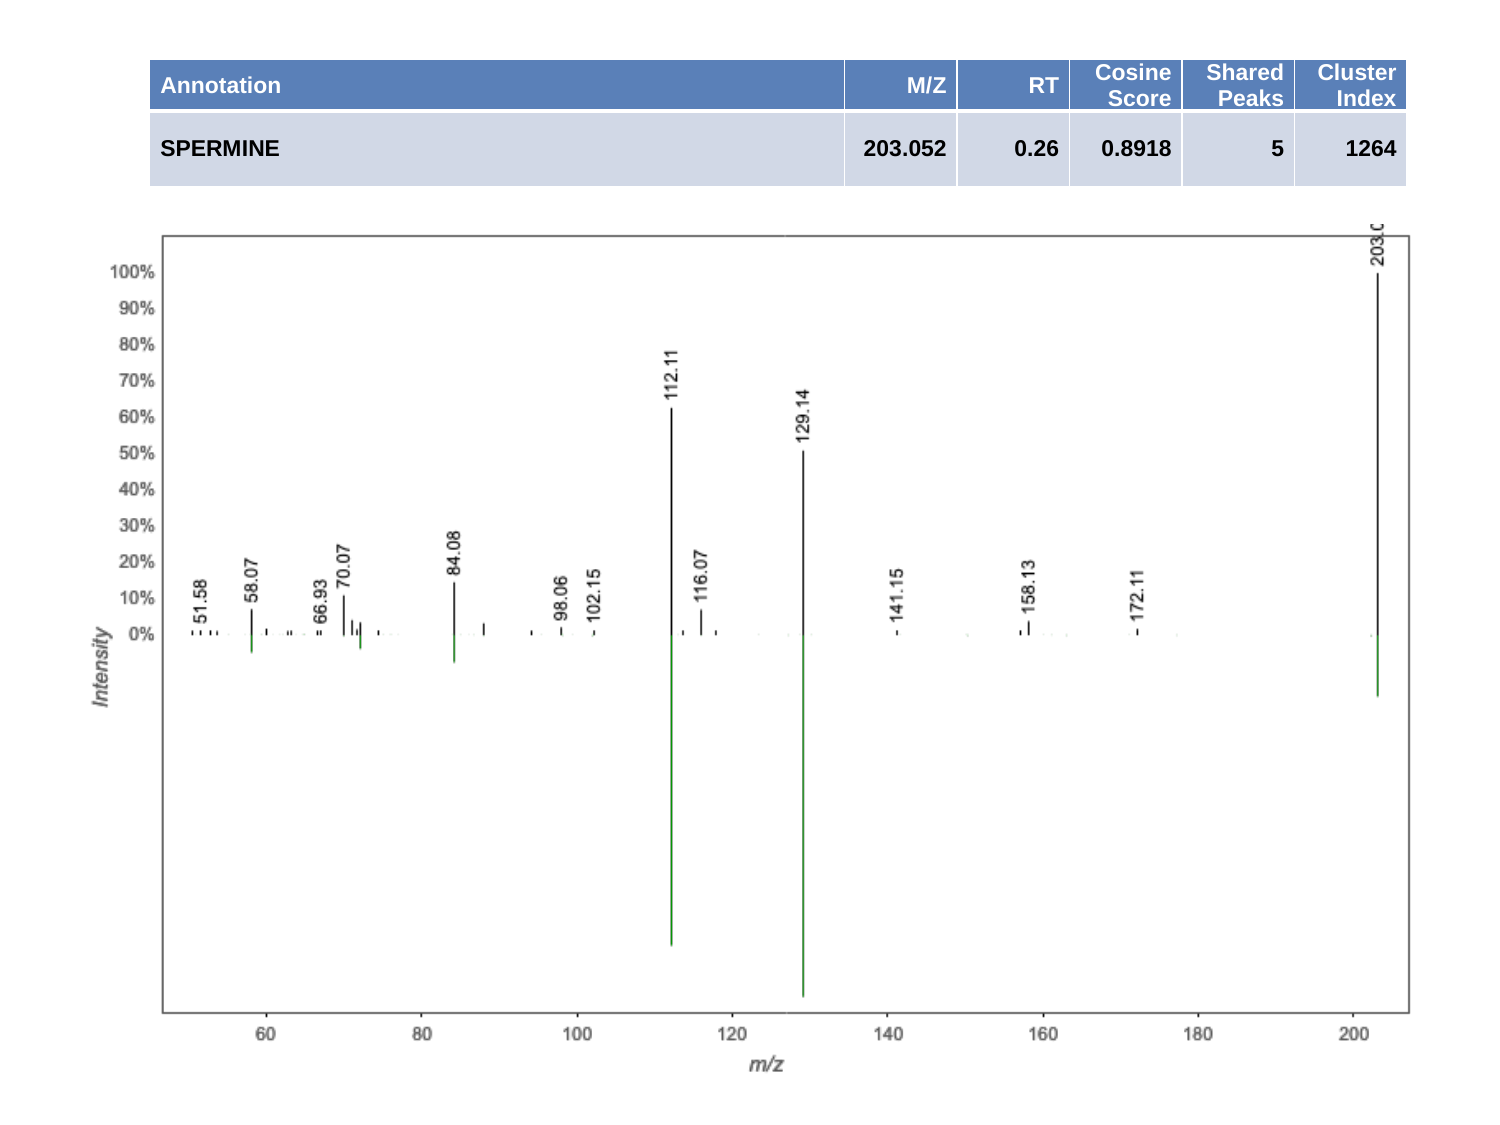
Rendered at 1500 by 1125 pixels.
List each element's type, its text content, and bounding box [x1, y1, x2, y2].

table_header Cosine Score [1070, 60, 1181, 109]
table_cell 203.052 [845, 113, 956, 186]
table_cell 0.26 [958, 113, 1069, 186]
table_header M/Z [845, 60, 956, 109]
table_header Cluster Index [1295, 60, 1406, 109]
table_cell 5 [1183, 113, 1294, 186]
table_header Annotation [150, 60, 844, 109]
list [74, 224, 1426, 1081]
table_header RT [958, 60, 1069, 109]
table_cell 1264 [1295, 113, 1406, 186]
table_cell 0.8918 [1070, 113, 1181, 186]
table_cell SPERMINE [150, 113, 844, 186]
table_header Shared Peaks [1183, 60, 1294, 109]
